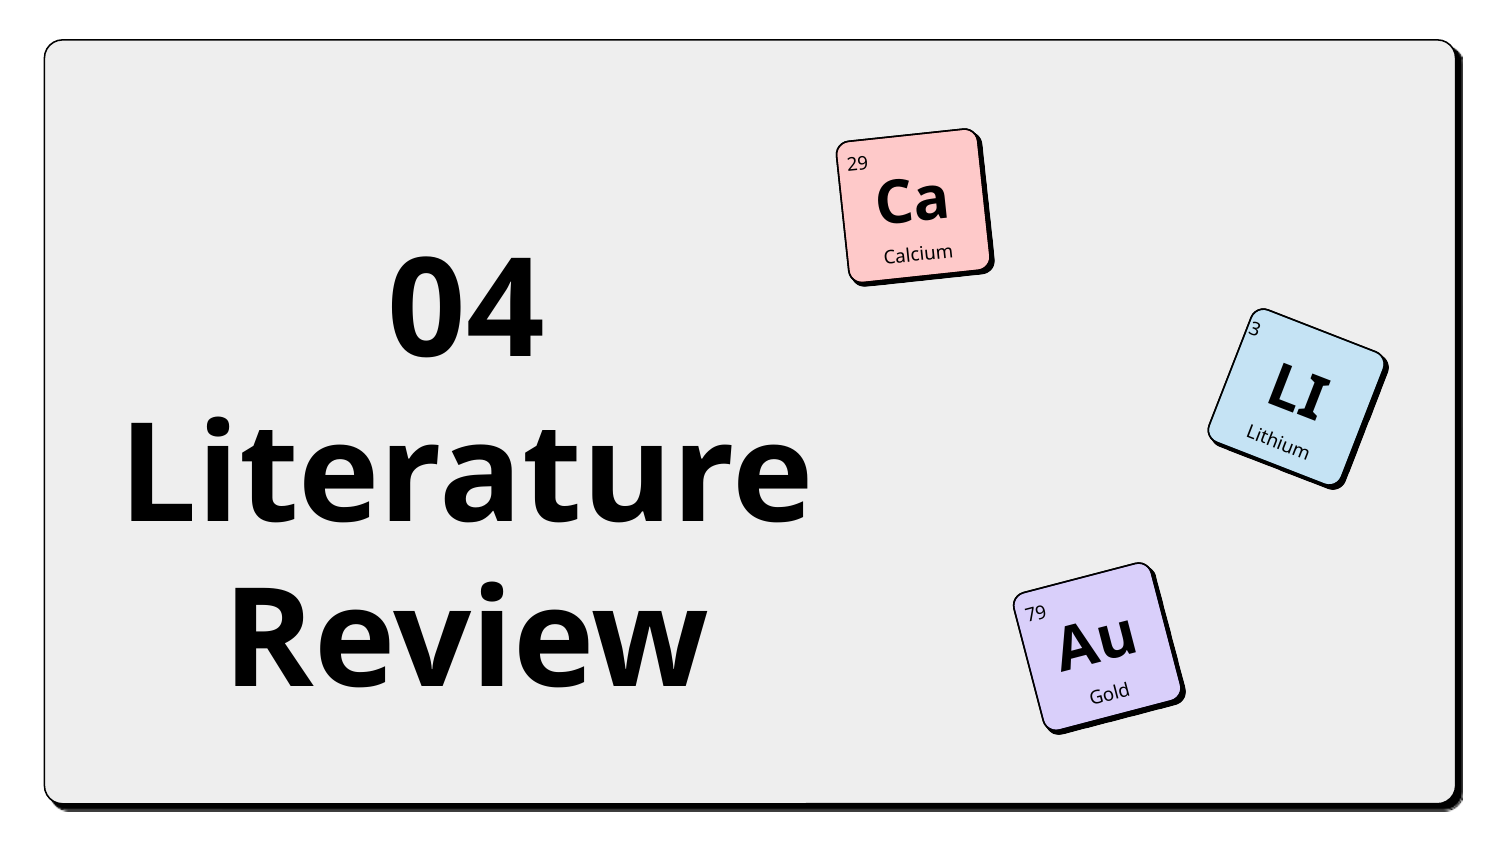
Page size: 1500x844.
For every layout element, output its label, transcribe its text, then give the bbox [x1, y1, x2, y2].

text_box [1204, 304, 1389, 490]
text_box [821, 113, 1006, 298]
title 04 Literature Review [67, 634, 867, 844]
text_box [1005, 554, 1190, 739]
